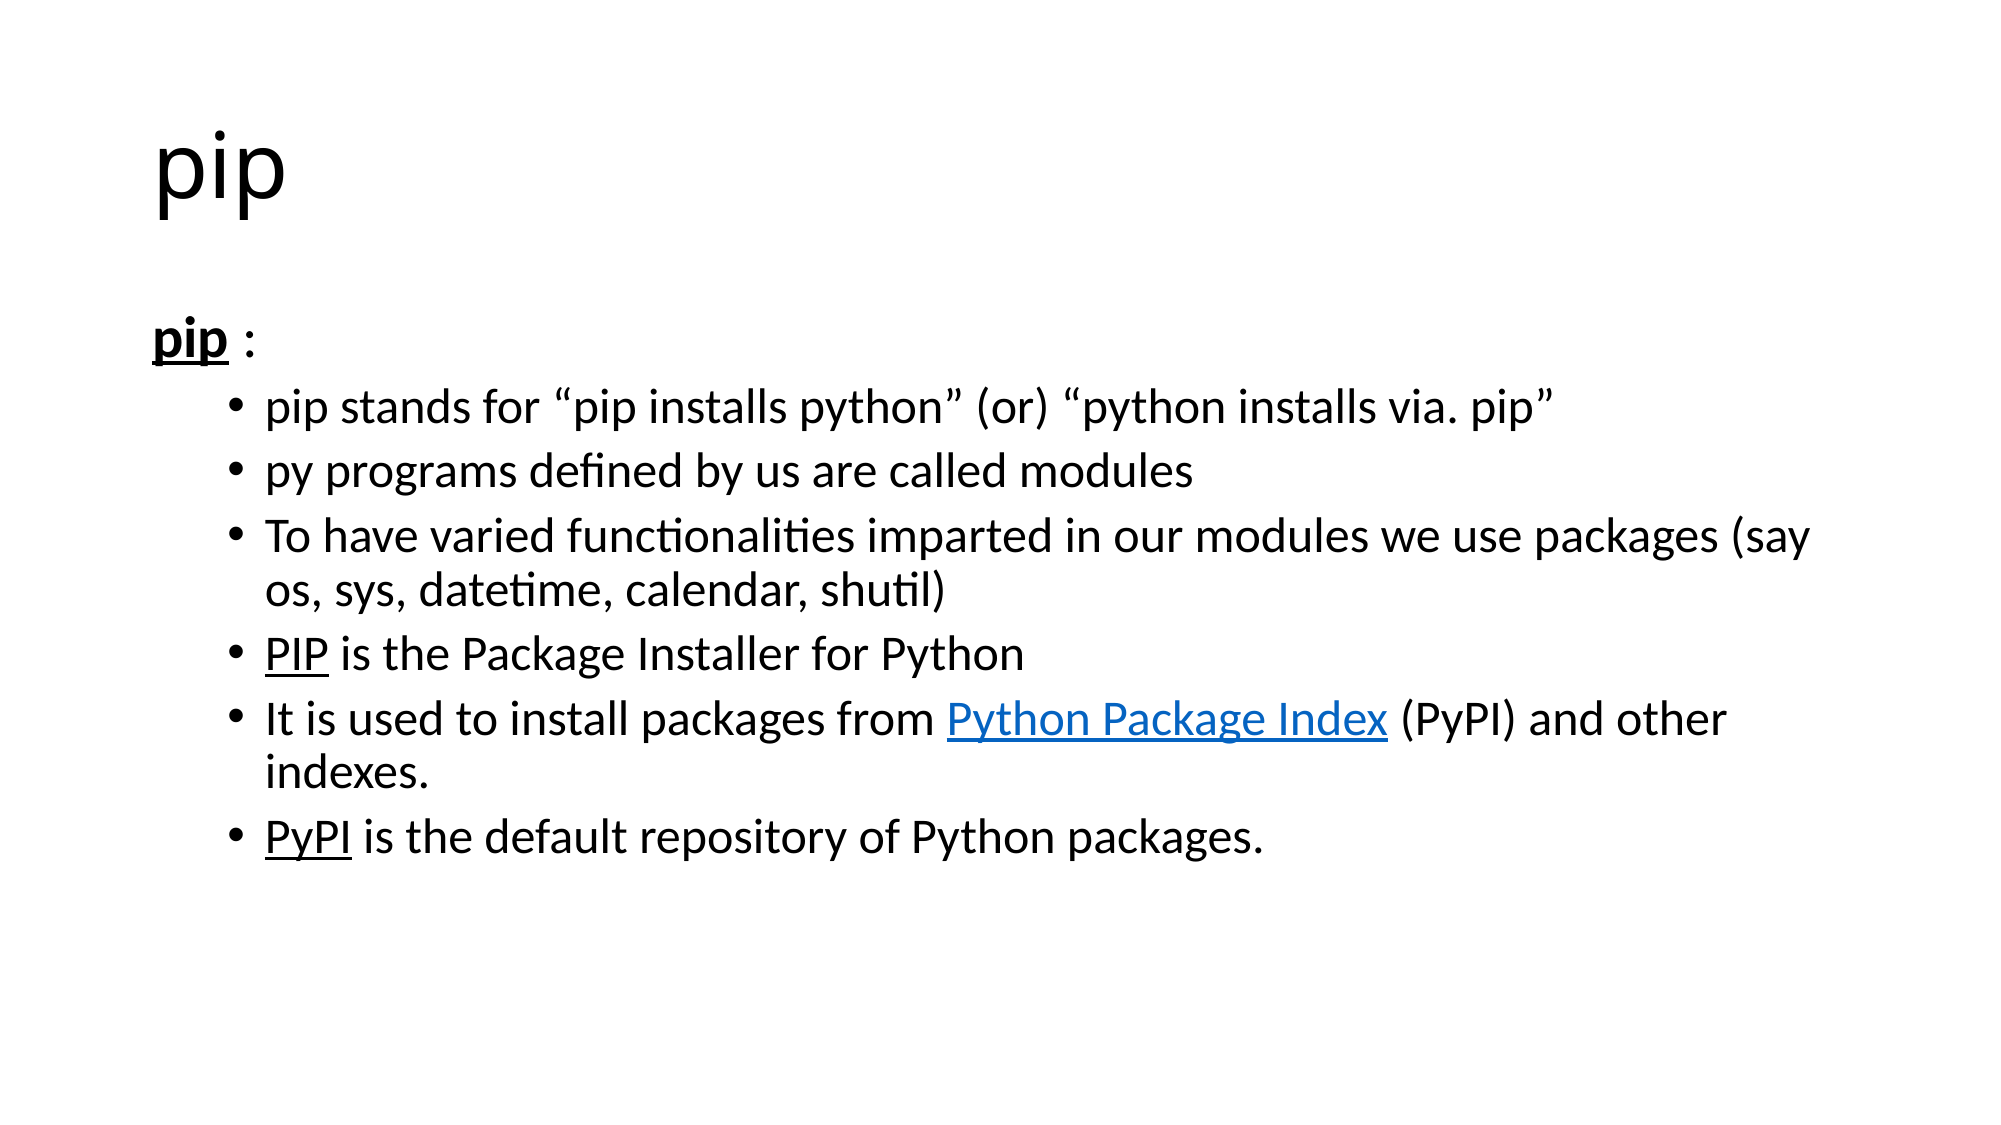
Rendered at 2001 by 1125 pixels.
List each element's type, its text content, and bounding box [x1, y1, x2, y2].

list pip : pip stands for “pip installs python” (or) “python installs via. pip” py programs defined by us are called modules To have varied functionalities imparted in our modules we use packages (say os, sys, datetime, calendar, shutil) PIP is the Package Installer for Python It is used to install packages from Python Package Index (PyPI) and other indexes. PyPI is the default repository of Python packages. [137, 299, 1863, 1014]
title pip [137, 59, 1863, 278]
